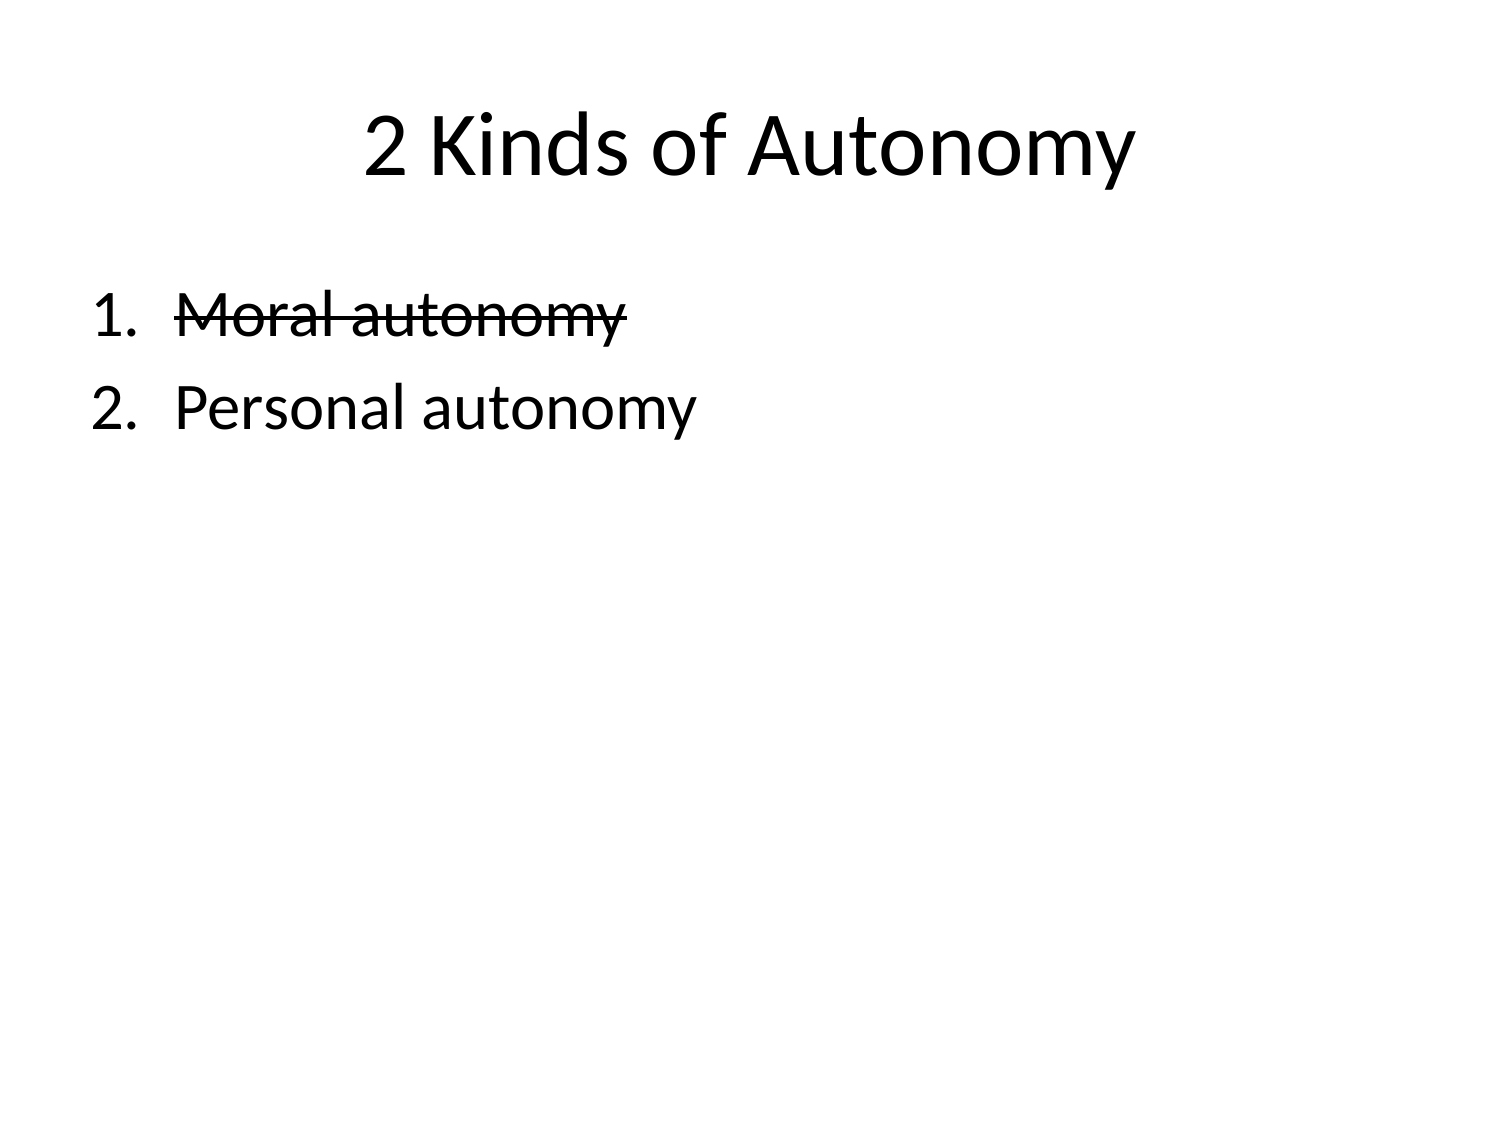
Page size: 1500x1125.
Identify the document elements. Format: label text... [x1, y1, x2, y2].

title 2 Kinds of Autonomy [75, 45, 1425, 233]
list Moral autonomy Personal autonomy [75, 262, 1425, 1005]
